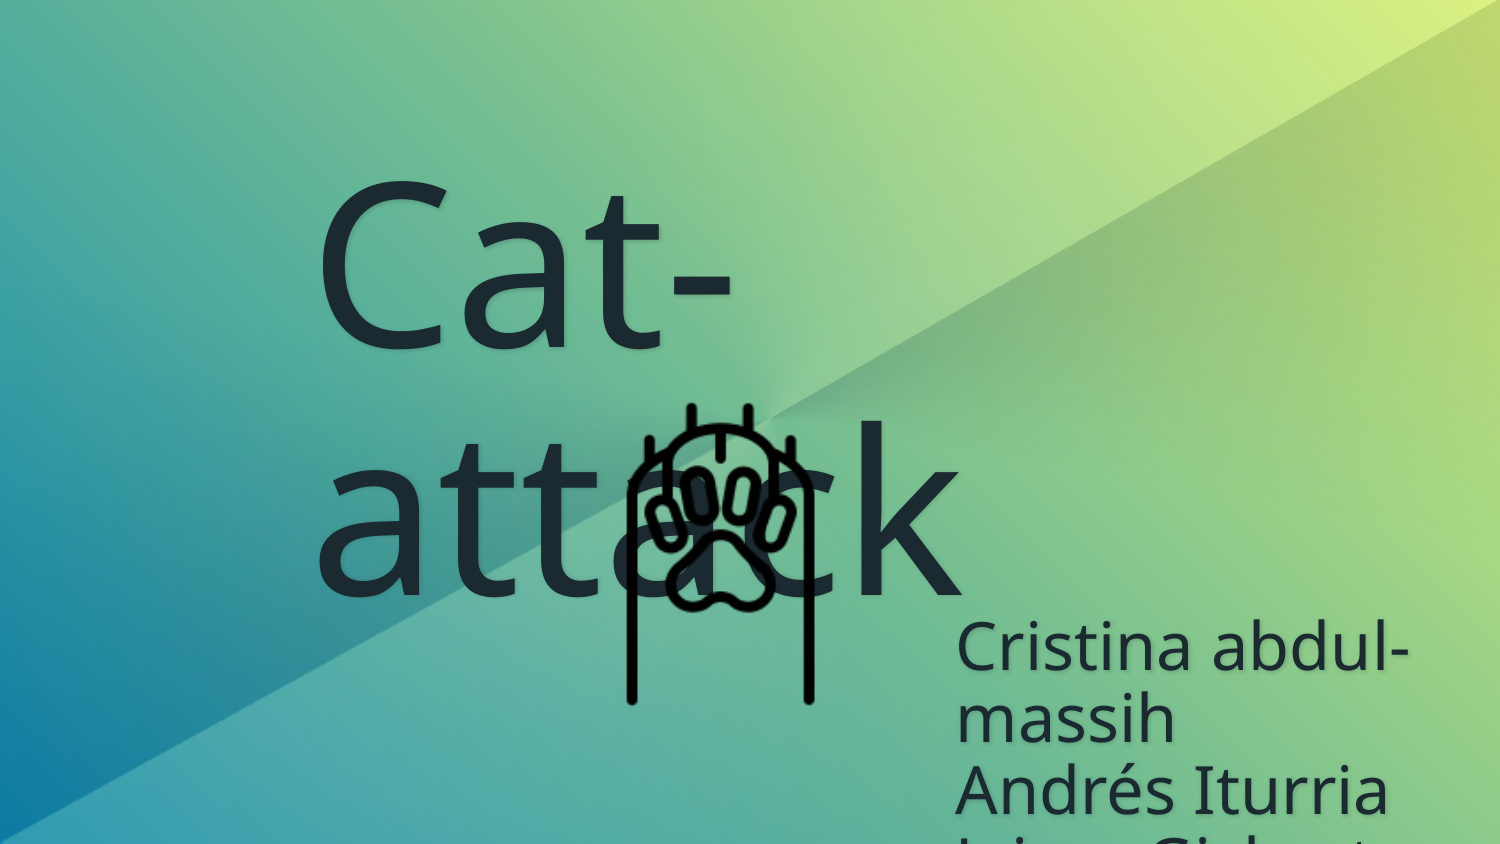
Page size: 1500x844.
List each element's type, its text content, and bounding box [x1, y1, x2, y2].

picture [0, 0, 1500, 844]
title Cat-attack [309, 149, 1244, 471]
text_box Cristina abdul-massih Andrés Iturria Jaime Gisbert [955, 613, 1479, 774]
